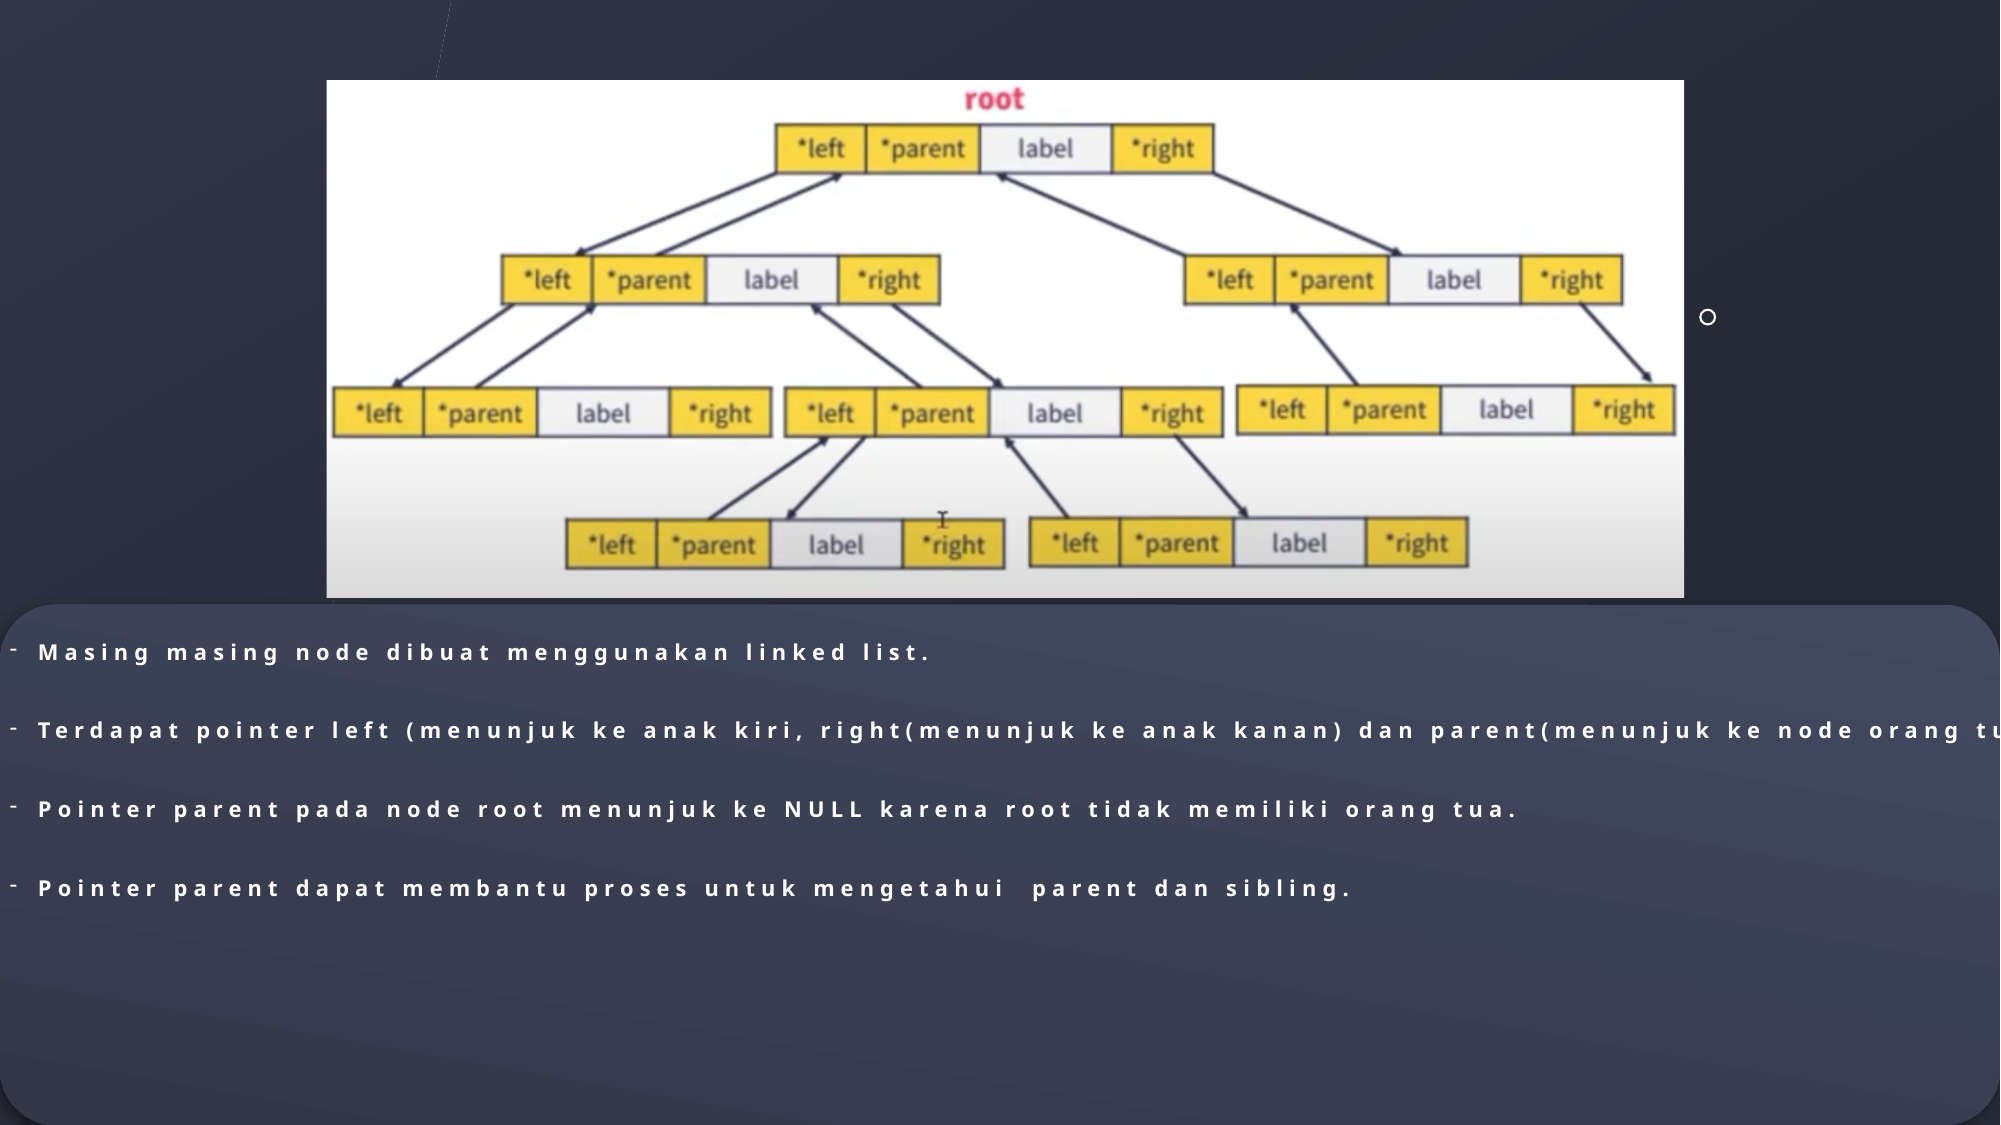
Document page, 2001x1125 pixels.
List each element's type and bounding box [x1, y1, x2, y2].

text_box [0, 604, 2000, 1125]
picture [0, 80, 1685, 604]
